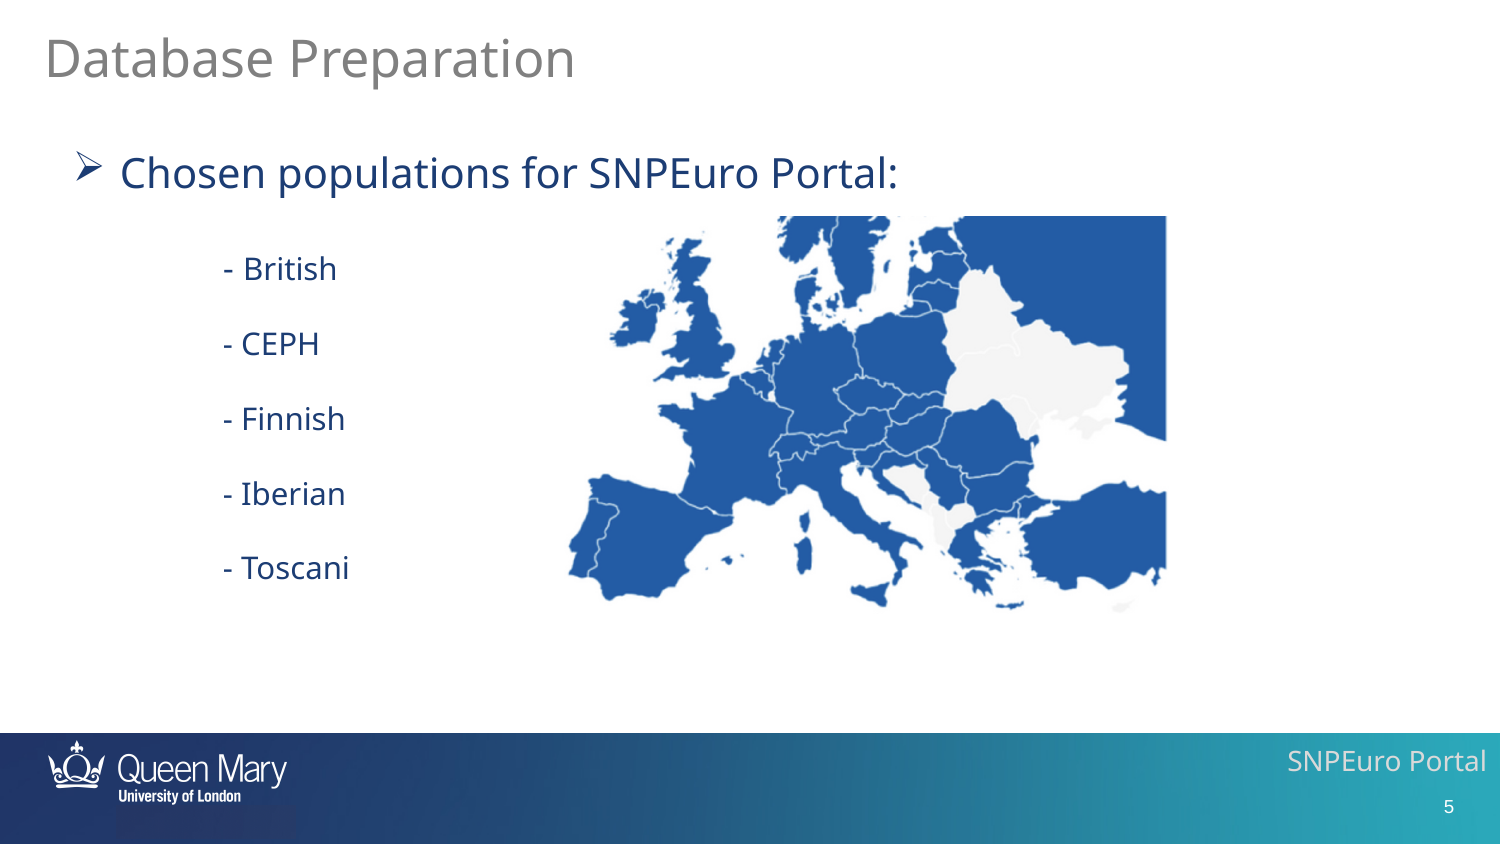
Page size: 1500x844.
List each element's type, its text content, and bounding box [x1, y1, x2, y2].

text_box Chosen populations for SNPEuro Portal: - British - CEPH - Finnish - Iberian - Toscani [58, 139, 1424, 594]
picture [556, 213, 1169, 615]
text_box SNPEuro Portal [1272, 735, 1500, 785]
list Database Preparation [29, 24, 1453, 93]
picture [0, 733, 1500, 844]
